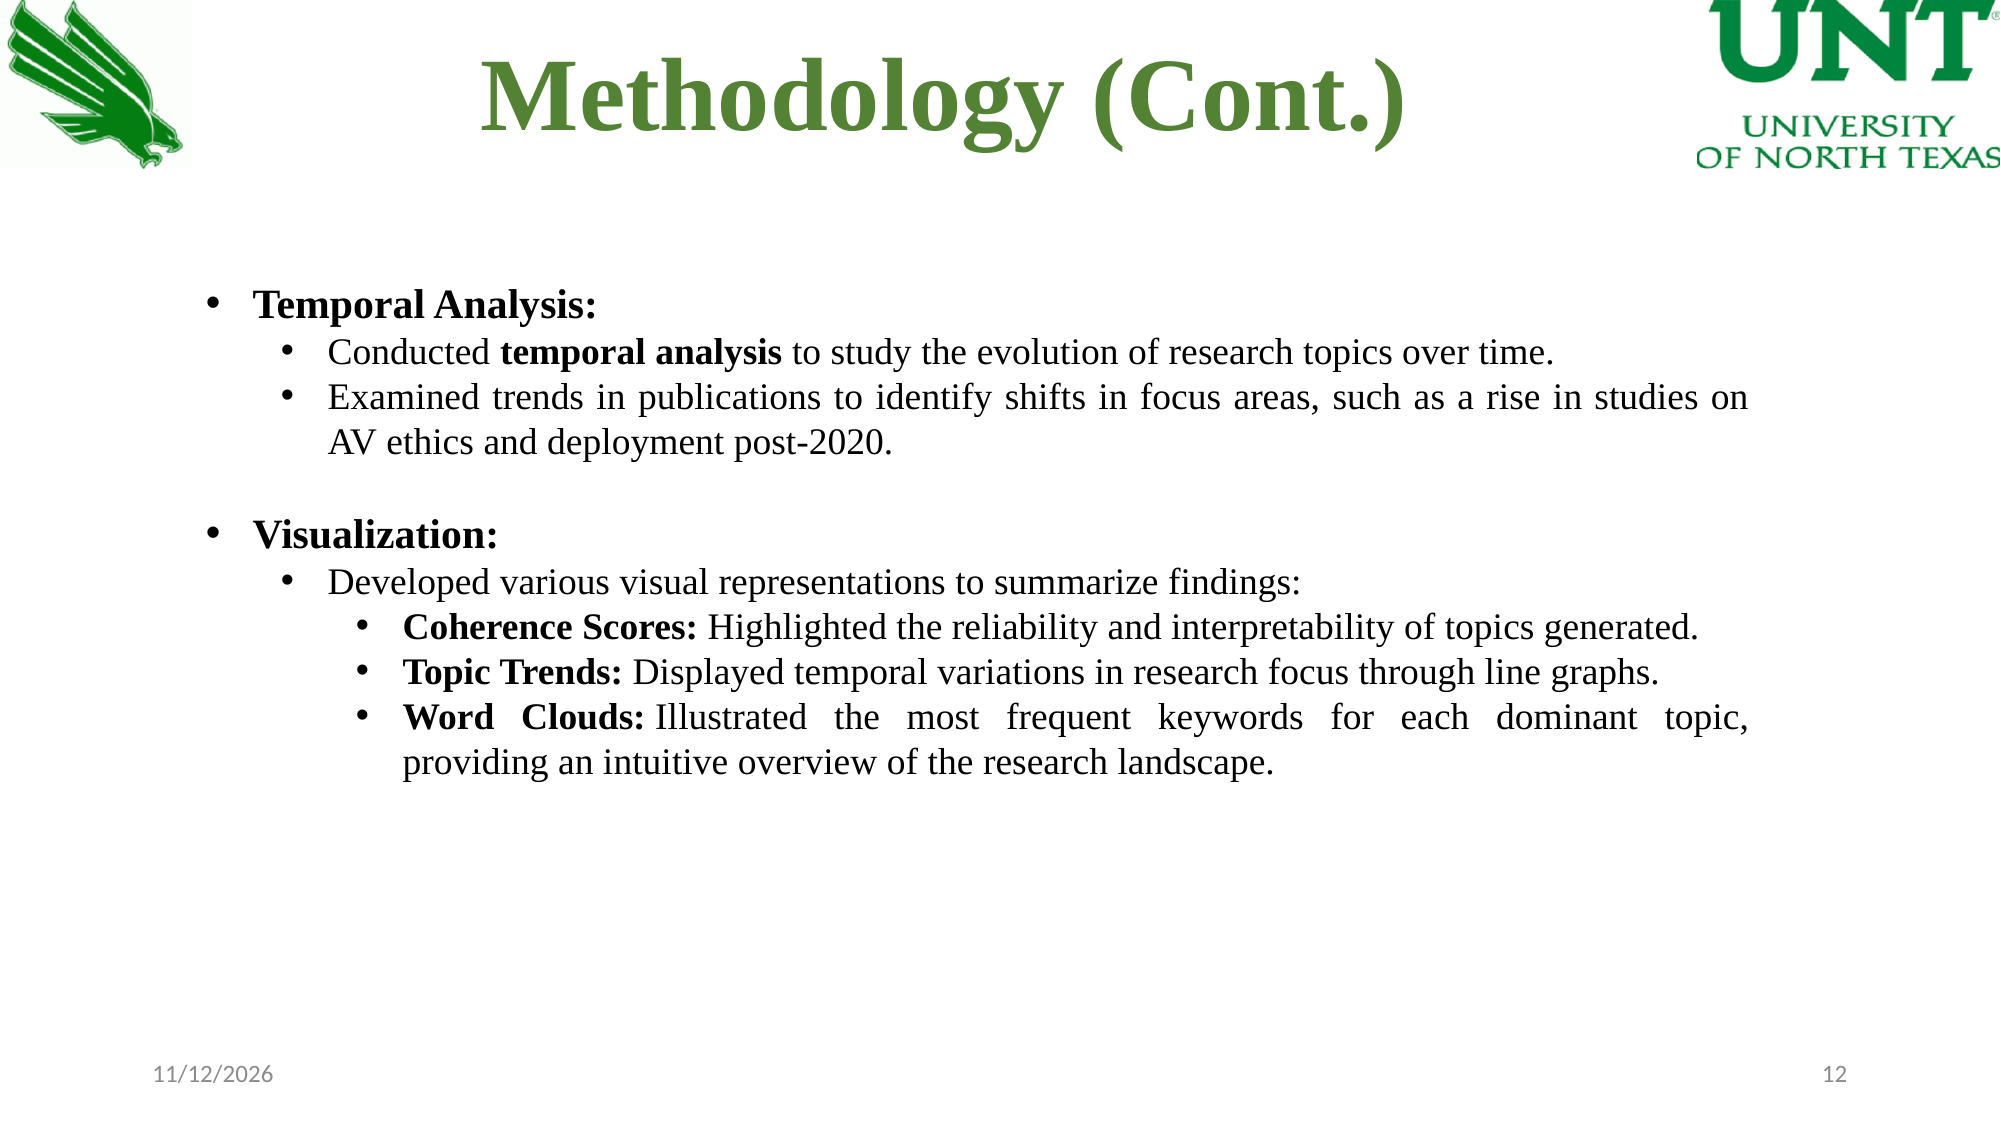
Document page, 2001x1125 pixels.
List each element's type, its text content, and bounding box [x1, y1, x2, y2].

picture [1697, 0, 2000, 169]
slide_number 12 [1412, 1042, 1863, 1103]
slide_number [137, 1042, 588, 1103]
title Methodology (Cont.) [244, 0, 1645, 206]
picture [0, 0, 192, 169]
text_box Temporal Analysis: Conducted temporal analysis to study the evolution of research topics over time. Examined trends in publications to identify shifts in focus areas, such as a rise in studies on AV ethics and deployment post-2020. Visualization: Developed various visual representations to summarize findings: Coherence Scores: Highlighted the reliability and interpretability of topics generated. Topic Trends: Displayed temporal variations in research focus through line graphs. Word Clouds: Illustrated the most frequent keywords for each dominant topic, providing an intuitive overview of the research landscape. [190, 269, 1766, 790]
